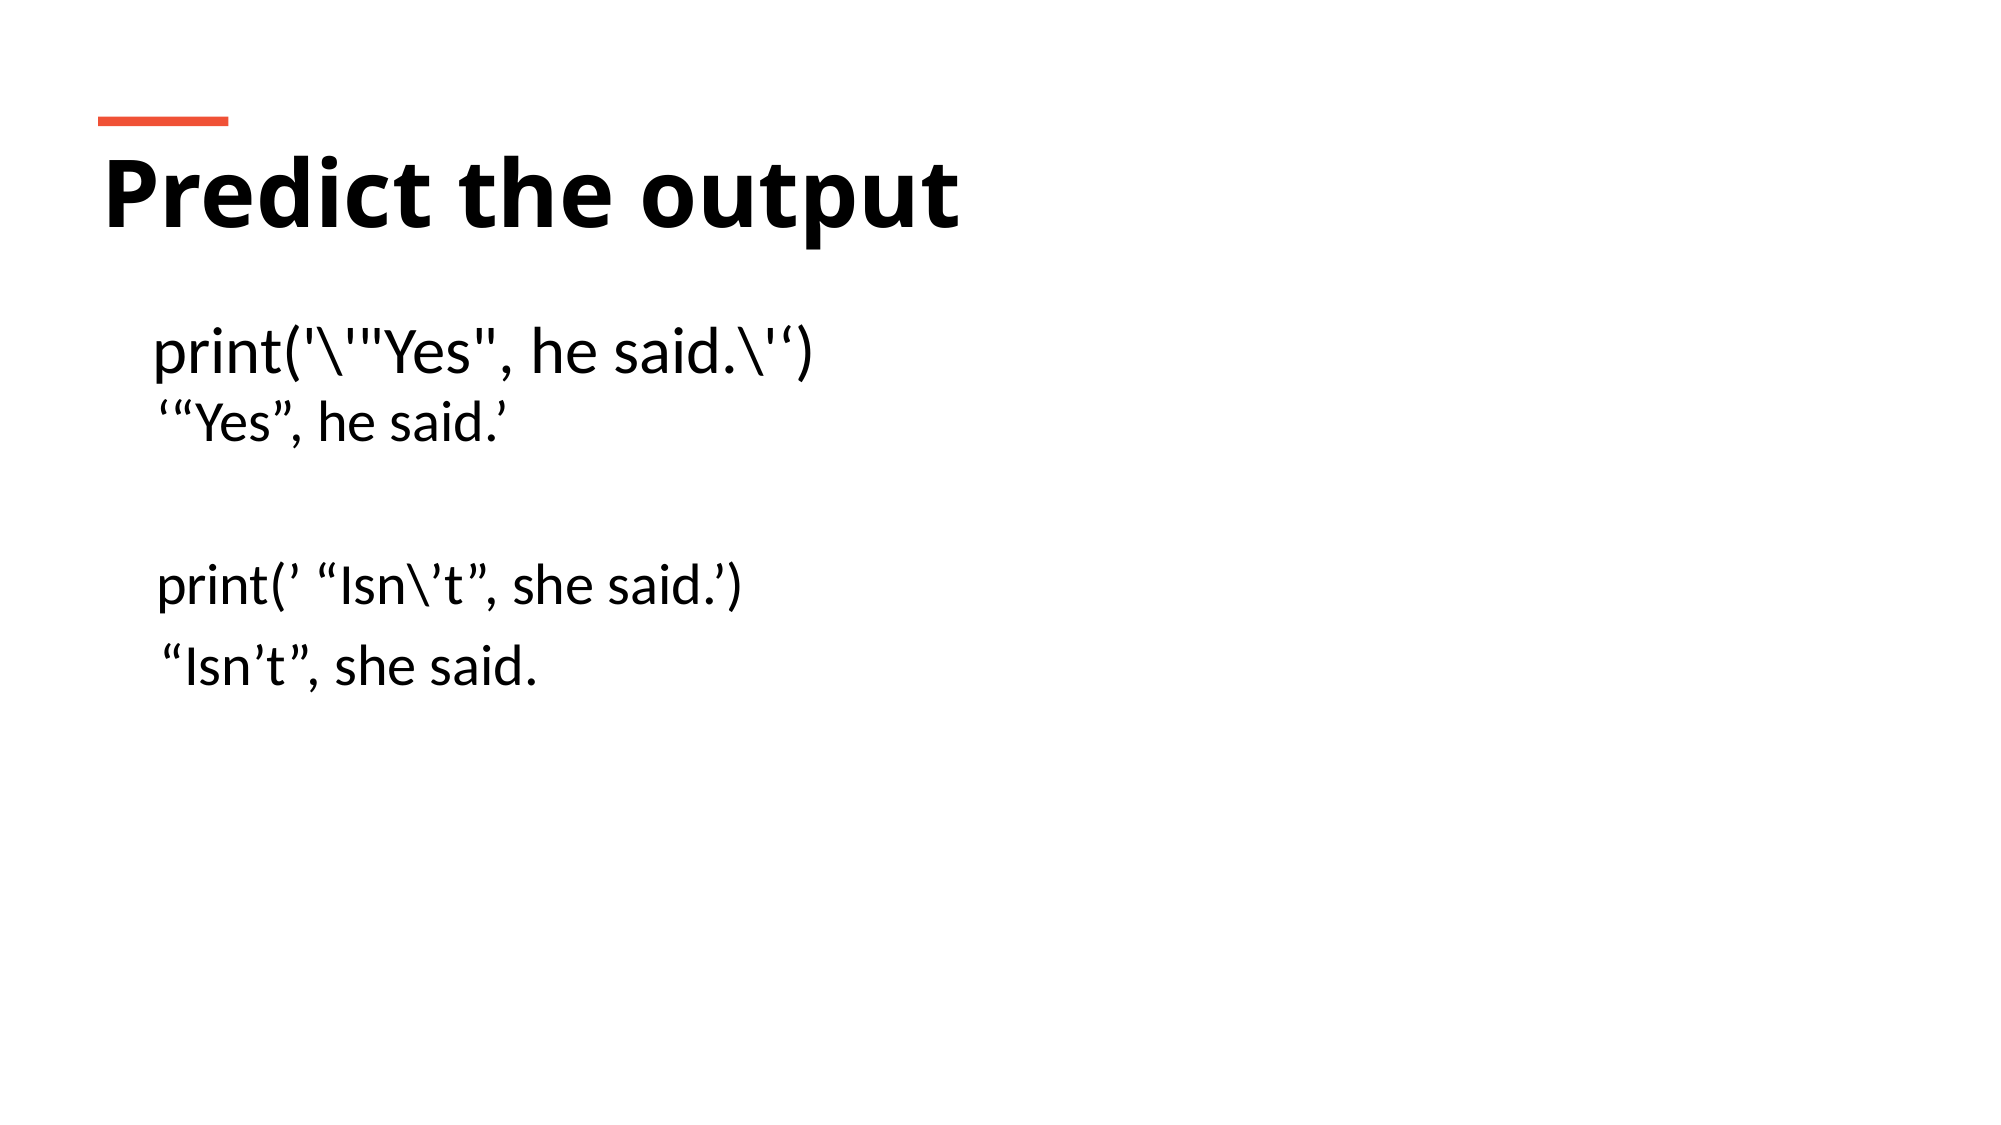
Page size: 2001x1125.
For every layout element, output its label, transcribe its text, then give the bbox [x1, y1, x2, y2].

text_box print(’ “Isn\’t”, she said.’) [141, 546, 1866, 660]
text_box [96, 115, 231, 128]
text_box “Isn’t”, she said. [144, 627, 1870, 741]
list print('\'"Yes", he said.\'‘) [137, 299, 1863, 413]
text_box Predict the output [86, 126, 1938, 254]
text_box ‘“Yes”, he said.’ [141, 383, 1866, 497]
